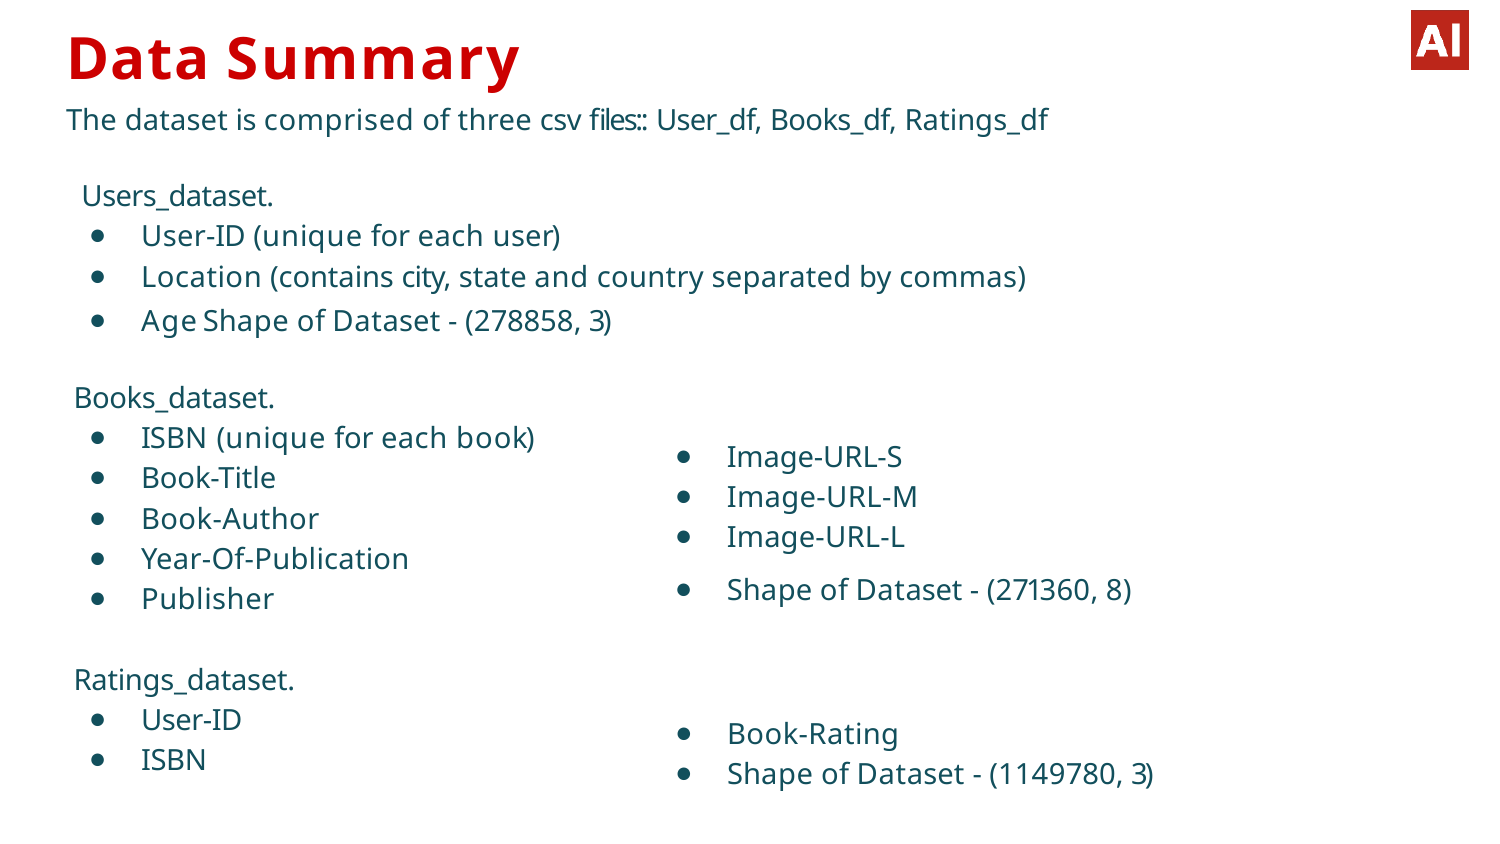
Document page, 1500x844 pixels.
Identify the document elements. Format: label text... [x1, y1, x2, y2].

text_box Books_dataset. ISBN (unique for each book) Book-Title Book-Author Year-Of-Publication Publisher [71, 371, 554, 616]
title Data Summary The dataset is comprised of three csv files:: User_df, Books_df, Ratings_df [64, 0, 1125, 163]
text_box Image-URL-S Image-URL-M Image-URL-L Shape of Dataset - (271360, 8) [672, 430, 1155, 607]
picture [1411, 10, 1469, 70]
text_box Users_dataset. User-ID (unique for each user) Location (contains city, state and country separated by commas) Age Shape of Dataset - (278858, 3) [79, 170, 1111, 338]
text_box Book-Rating Shape of Dataset - (1149780, 3) [672, 707, 1168, 791]
text_box Ratings_dataset. User-ID ISBN [71, 653, 319, 777]
